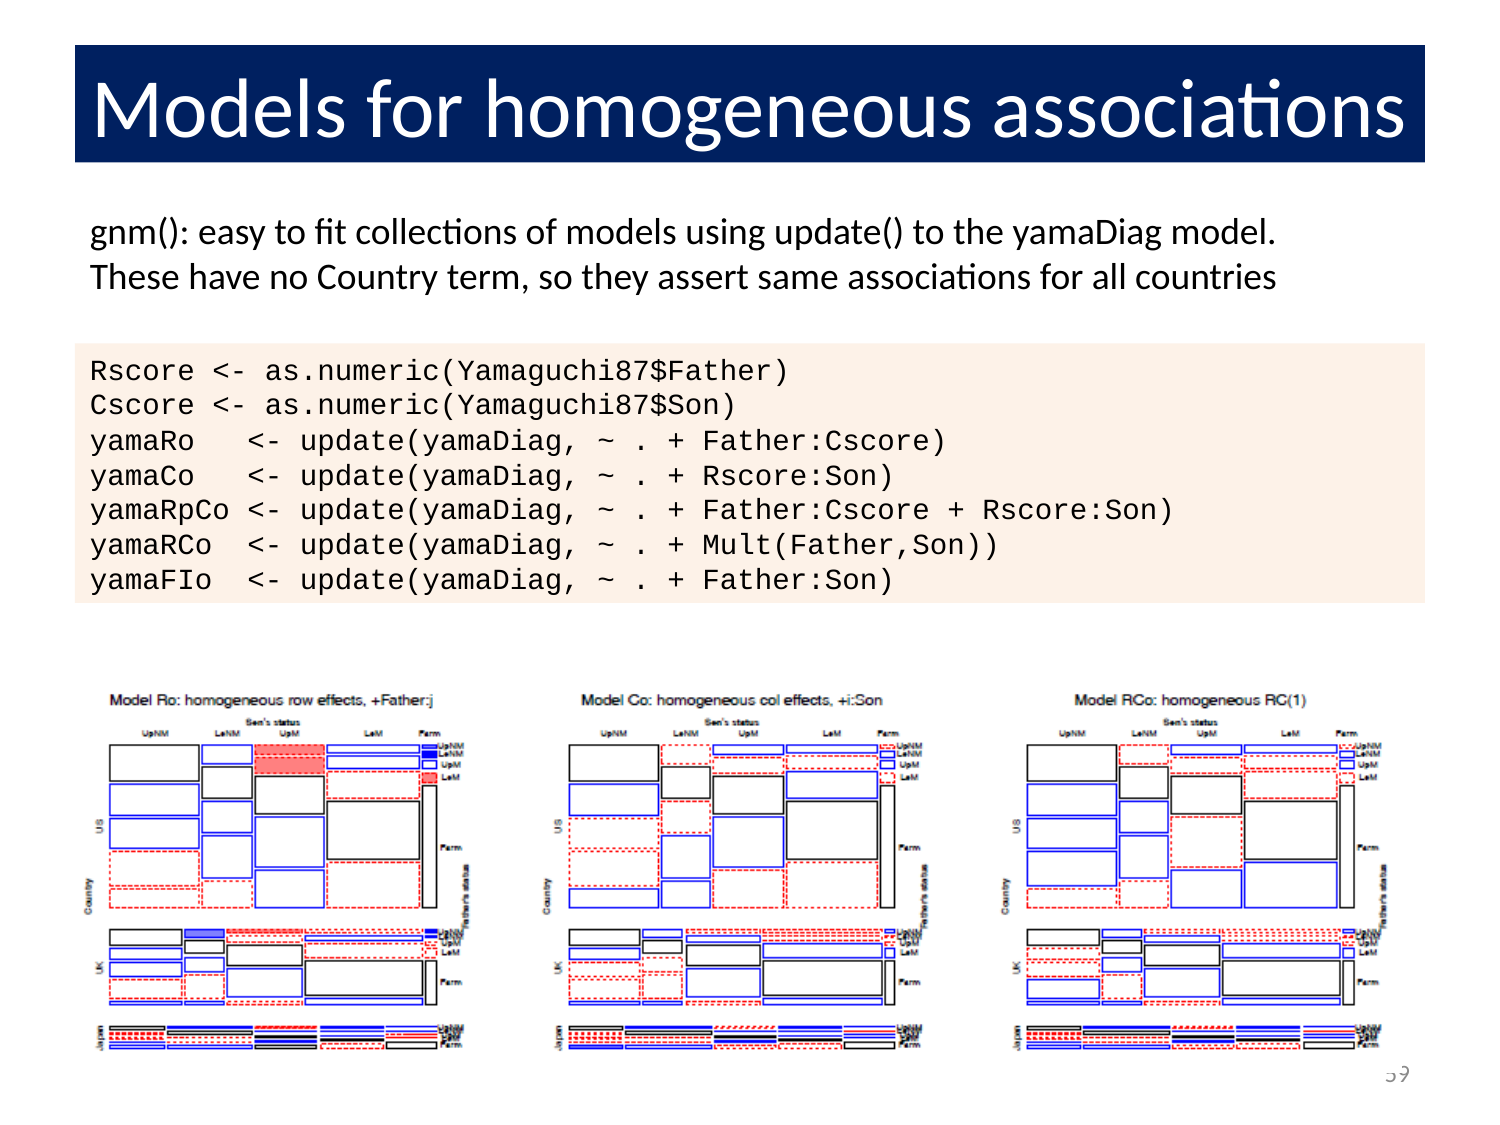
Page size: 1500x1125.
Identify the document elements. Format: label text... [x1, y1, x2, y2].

slide_number 59 [1074, 1042, 1425, 1103]
title Models for homogeneous associations [75, 45, 1425, 163]
text_box gnm(): easy to fit collections of models using update() to the yamaDiag model. These have no Country term, so they assert same associations for all countries [74, 199, 1425, 305]
picture [74, 681, 1402, 1073]
text_box Rscore <- as.numeric(Yamaguchi87$Father) Cscore <- as.numeric(Yamaguchi87$Son) yamaRo <- update(yamaDiag, ~ . + Father:Cscore) yamaCo <- update(yamaDiag, ~ . + Rscore:Son) yamaRpCo <- update(yamaDiag, ~ . + Father:Cscore + Rscore:Son) yamaRCo <- update(yamaDiag, ~ . + Mult(Father,Son)) yamaFIo <- update(yamaDiag, ~ . + Father:Son) [74, 343, 1425, 603]
